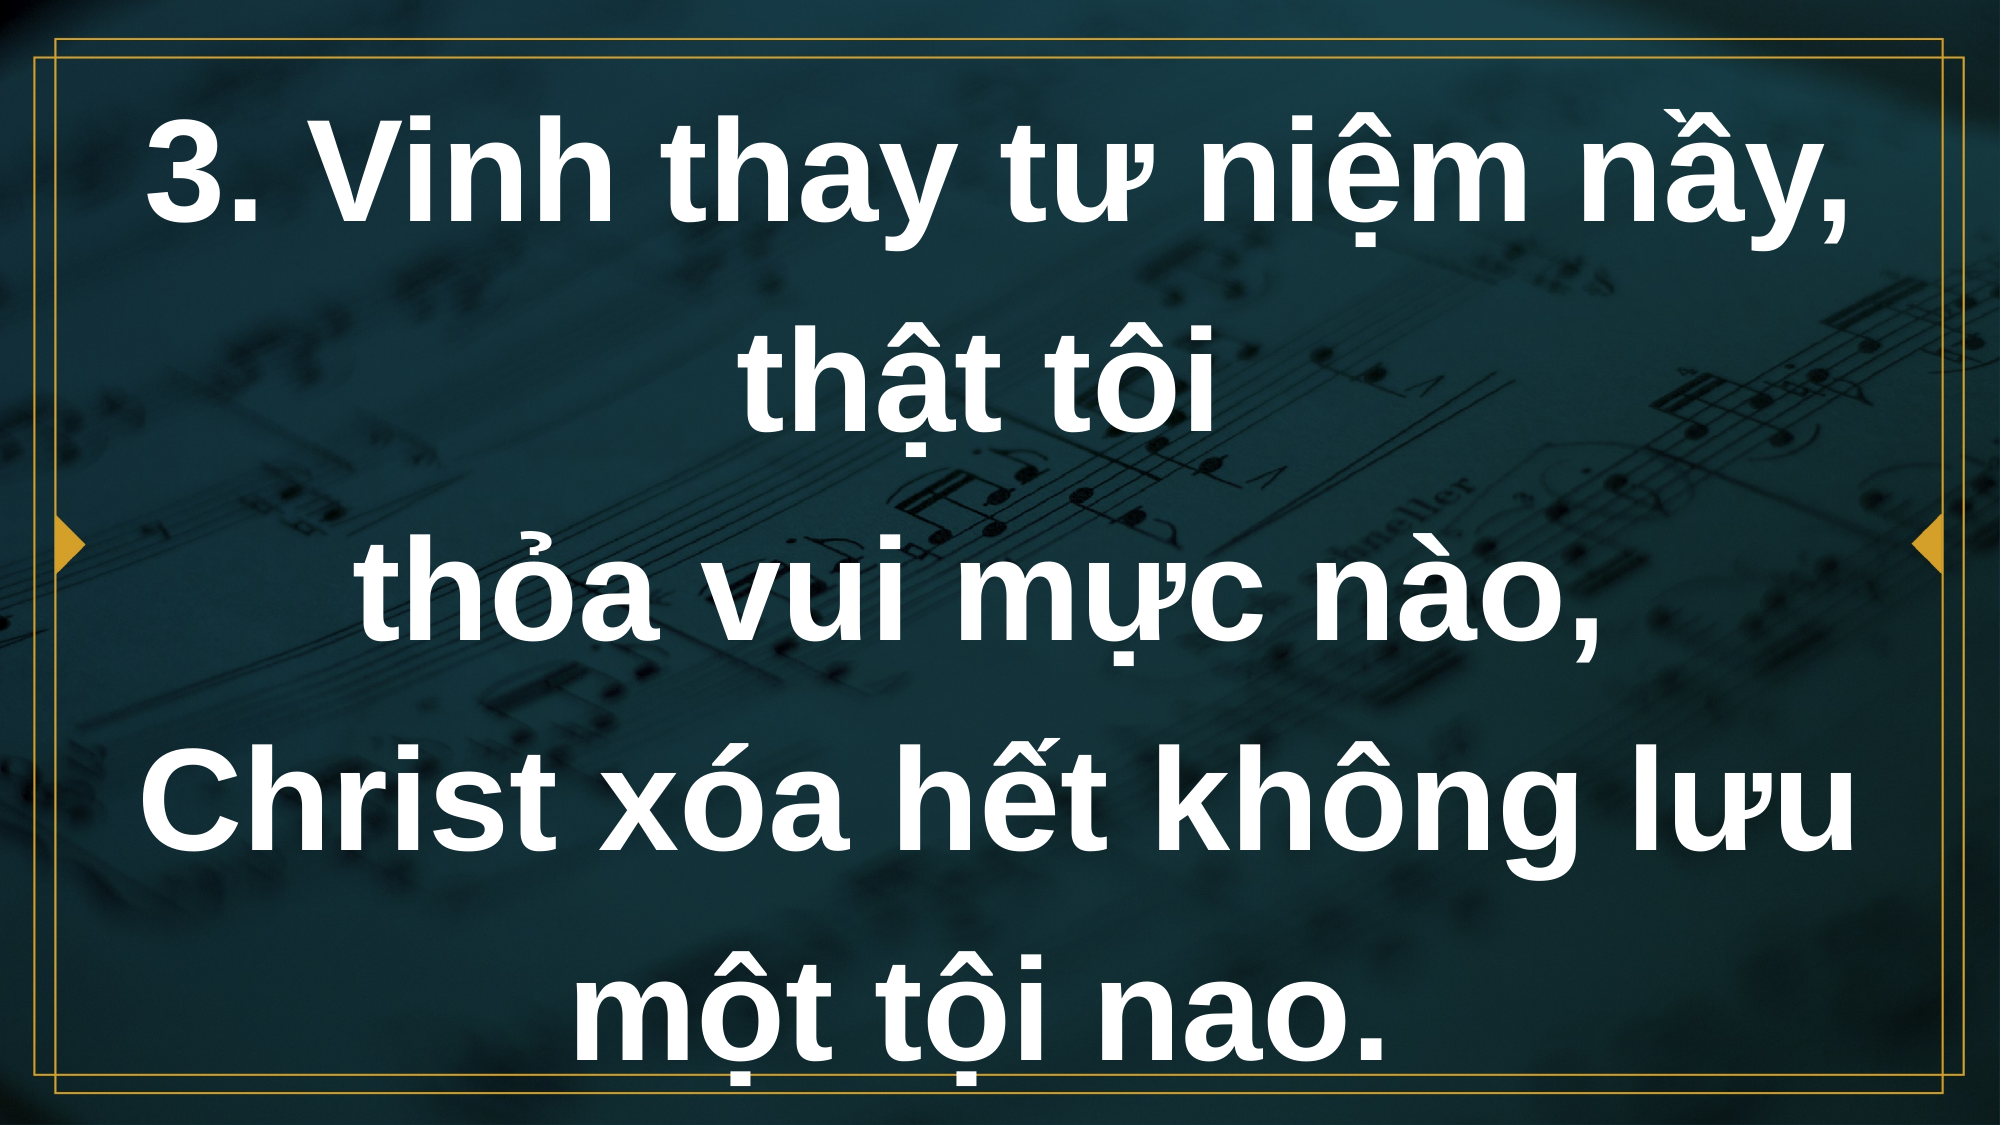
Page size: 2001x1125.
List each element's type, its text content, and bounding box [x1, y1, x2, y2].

title 3. Vinh thay tư niệm nầy, thật tôi thỏa vui mực nào, Christ xóa hết không lưu một tội nao. [55, 53, 1945, 1077]
picture [0, 0, 2000, 1125]
